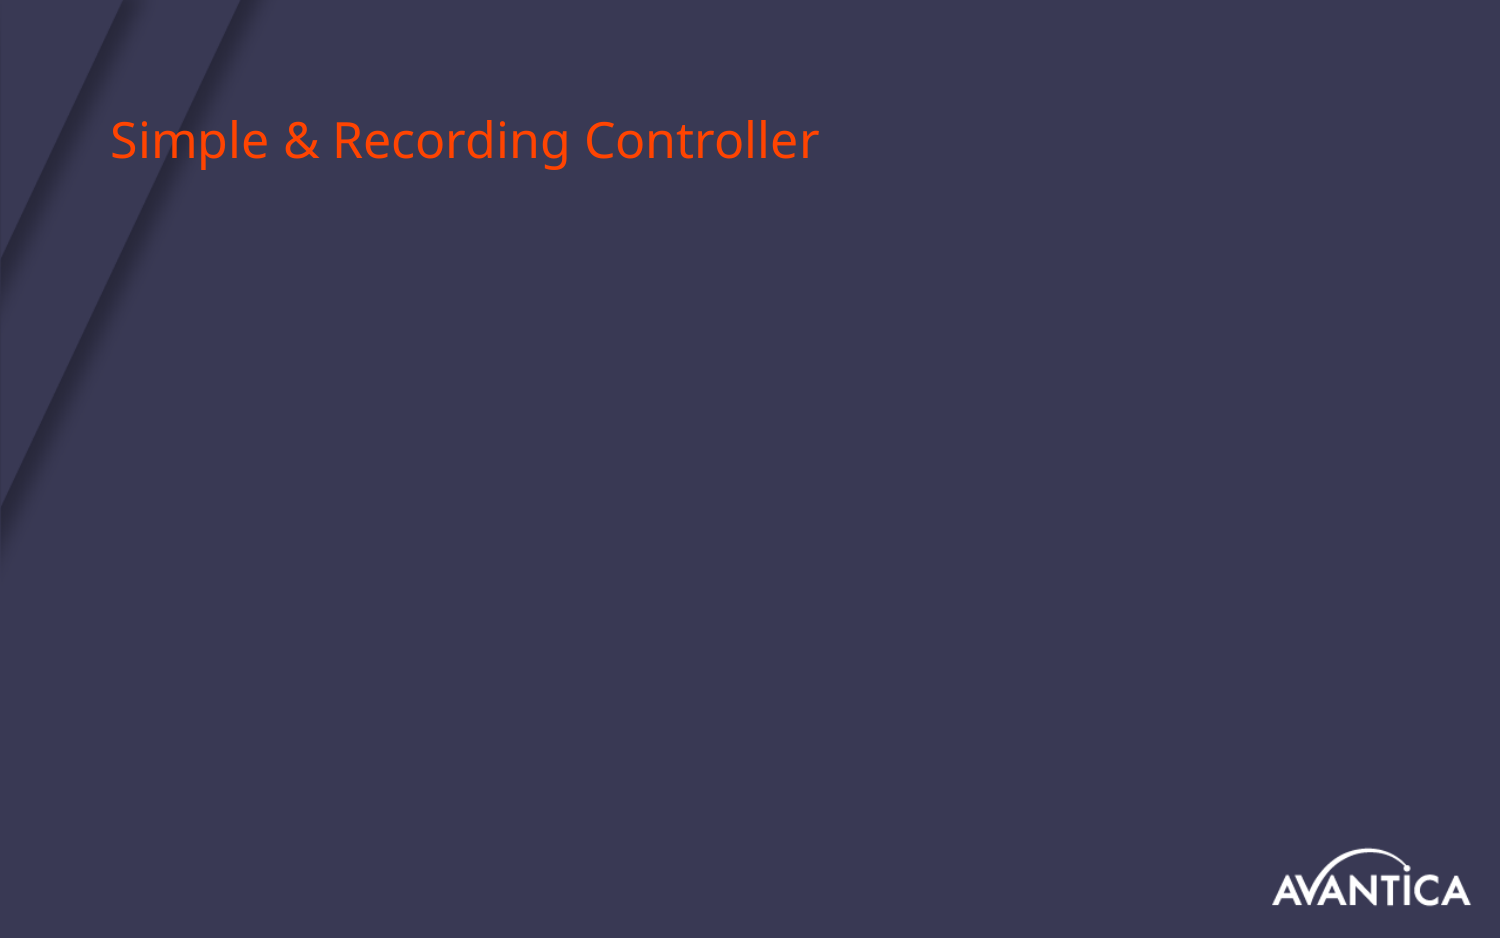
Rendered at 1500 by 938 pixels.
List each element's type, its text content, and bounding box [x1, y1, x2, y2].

title Simple & Recording Controller [95, 101, 1369, 177]
picture [0, 0, 1500, 938]
